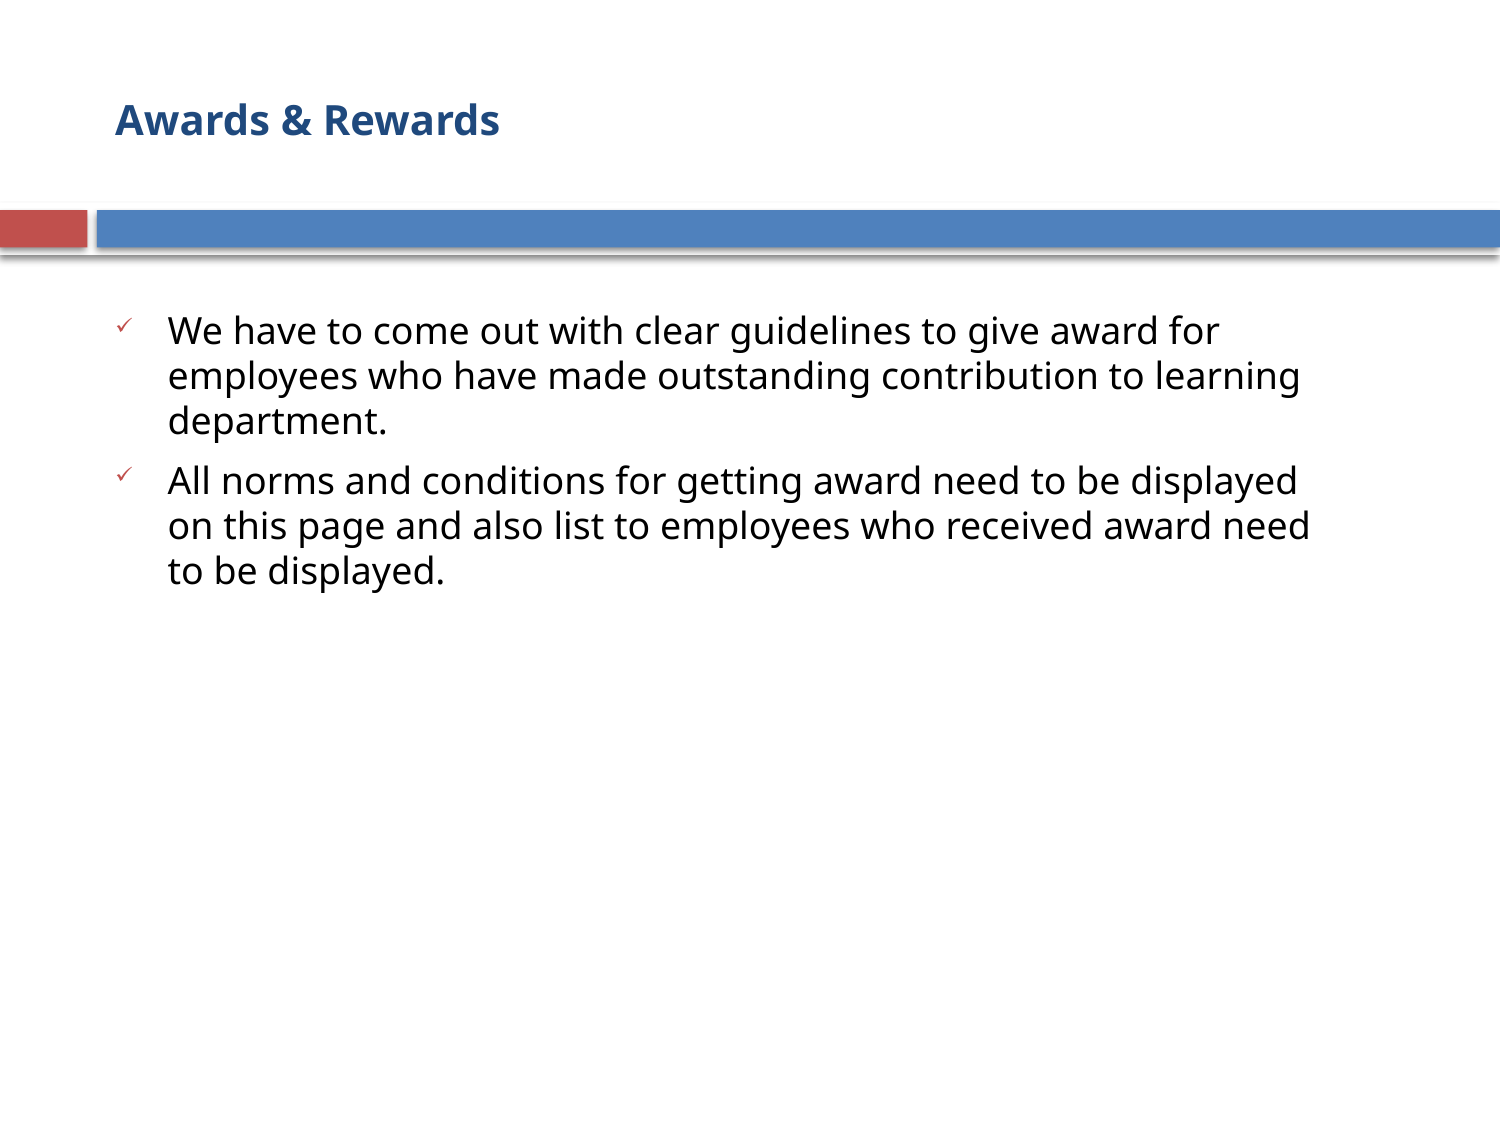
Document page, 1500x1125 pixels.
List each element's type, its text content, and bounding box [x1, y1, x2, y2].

list We have to come out with clear guidelines to give award for employees who have made outstanding contribution to learning department. All norms and conditions for getting award need to be displayed on this page and also list to employees who received award need to be displayed. [100, 299, 1363, 1050]
title Awards & Rewards [100, 37, 1438, 200]
